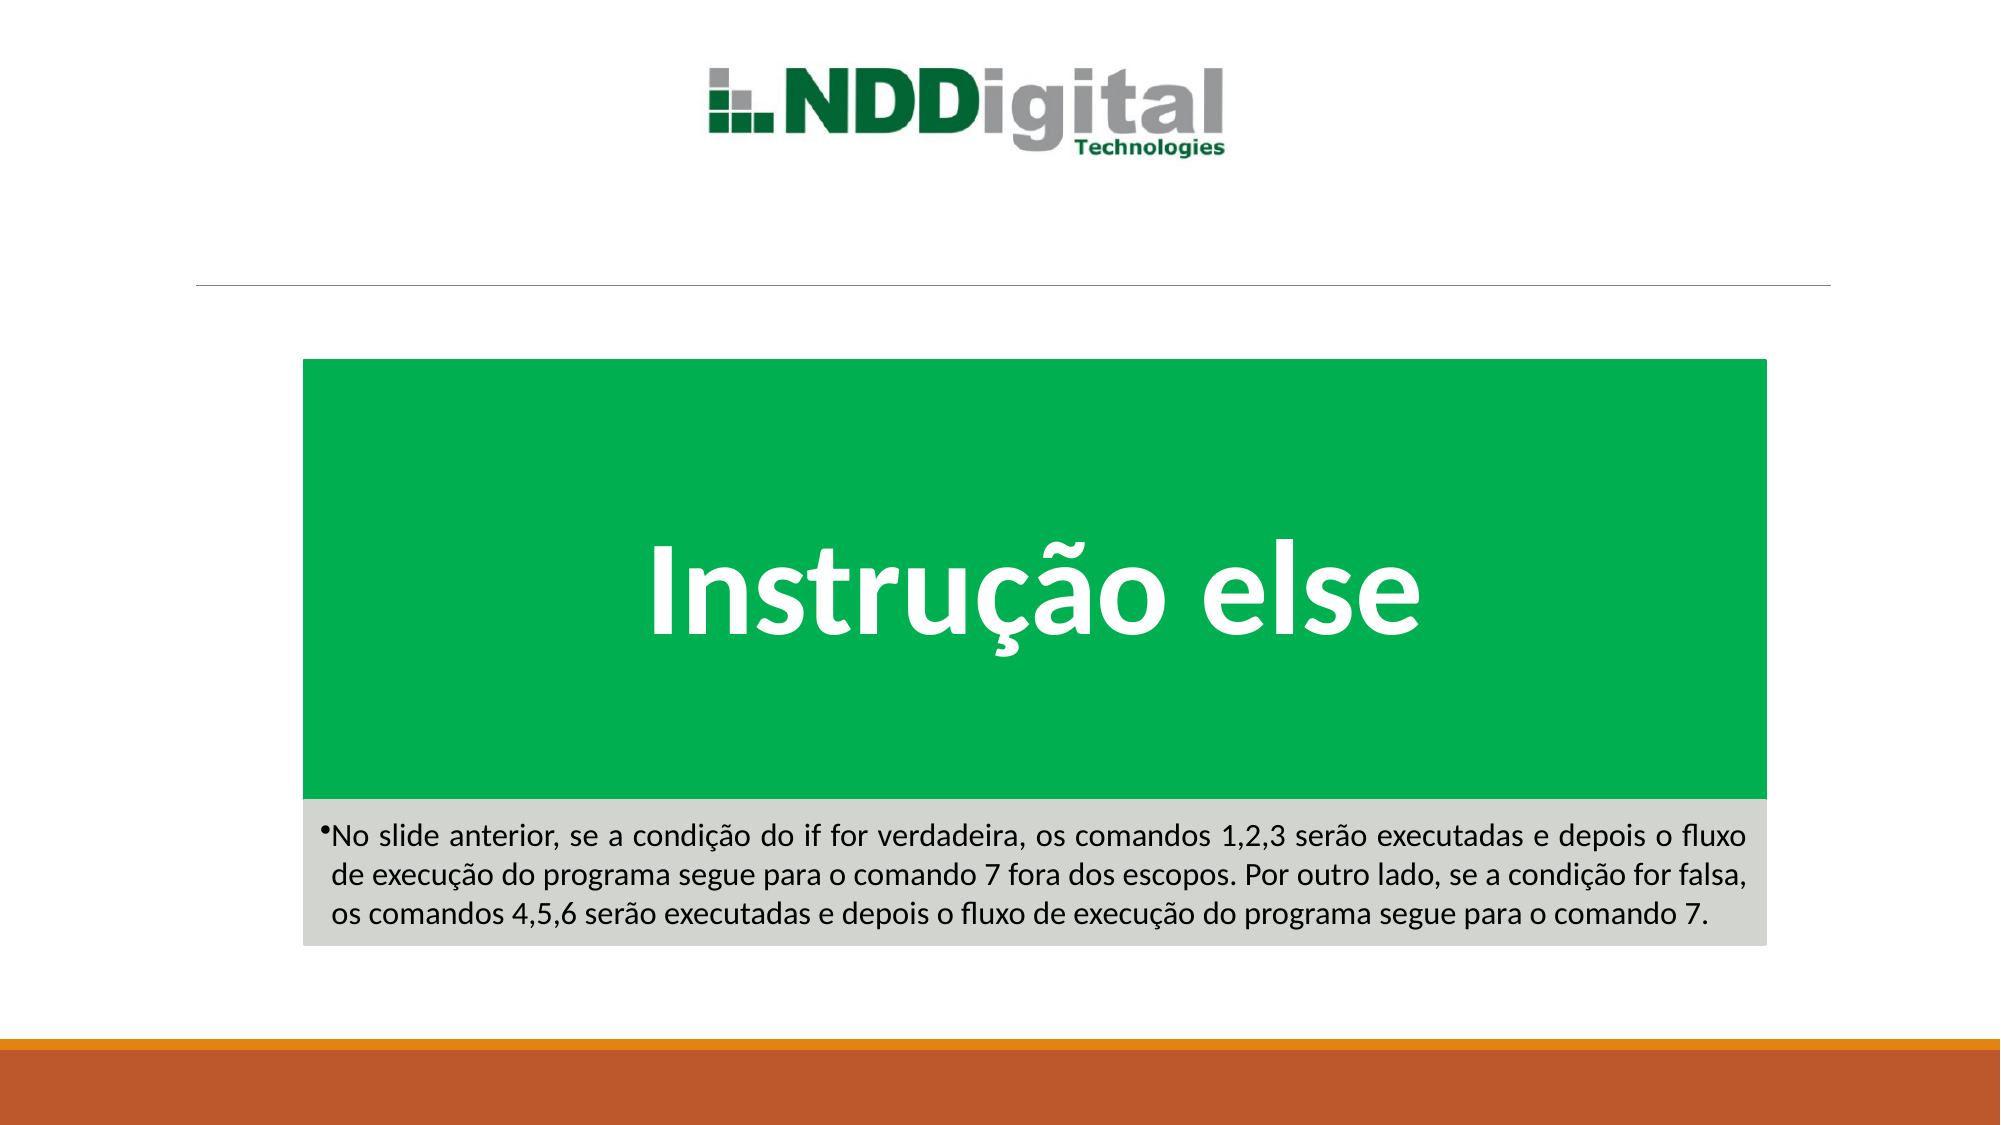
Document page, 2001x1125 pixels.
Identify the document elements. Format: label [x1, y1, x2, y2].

text_box [303, 359, 1767, 801]
picture [684, 0, 1249, 180]
